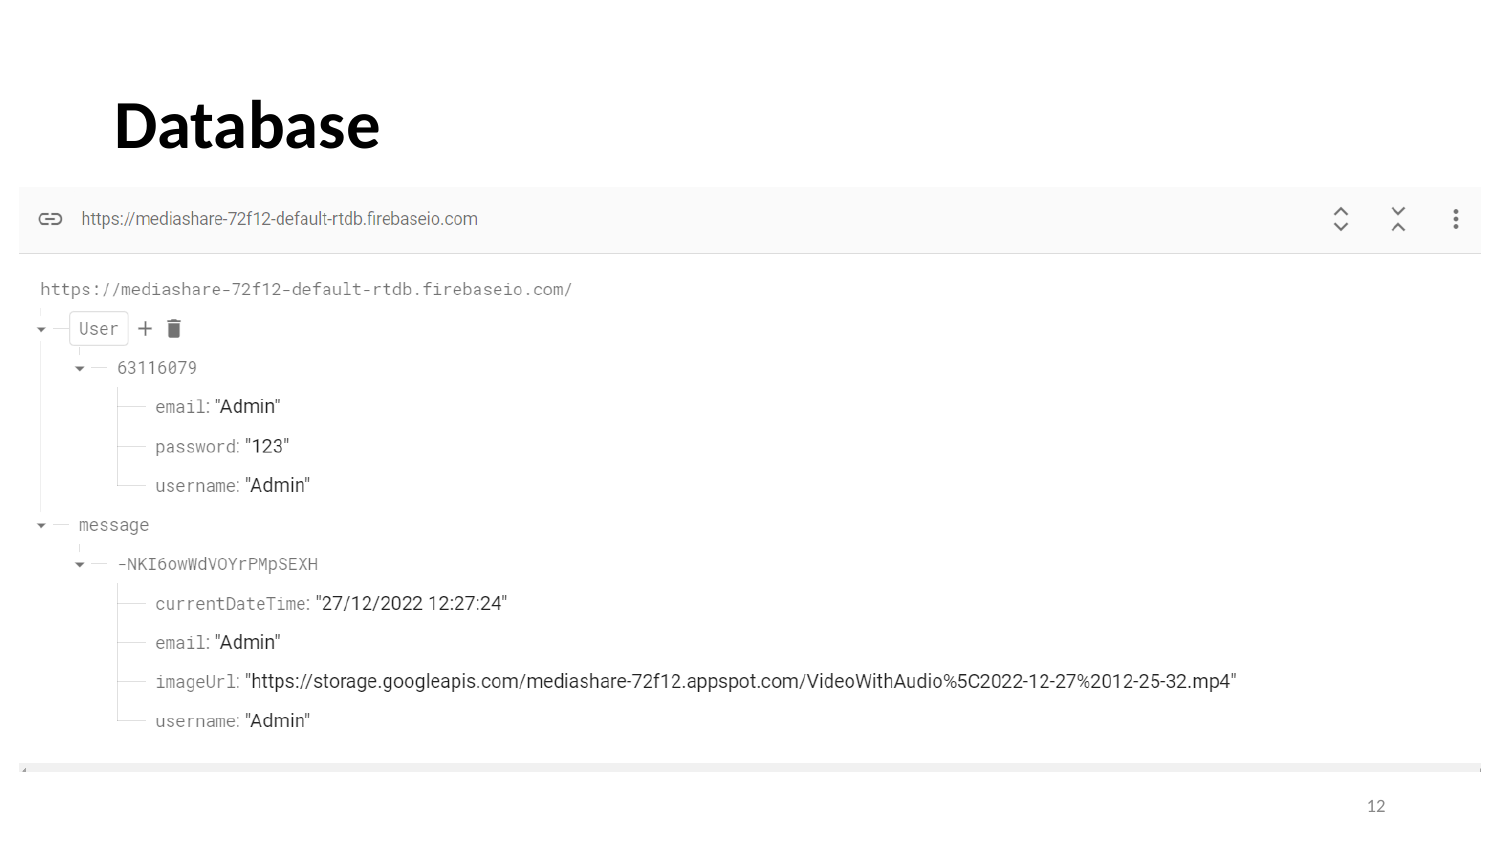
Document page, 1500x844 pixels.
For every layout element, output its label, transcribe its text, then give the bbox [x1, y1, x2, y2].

slide_number 12 [1059, 782, 1397, 827]
title Database [103, 44, 1397, 185]
picture [18, 186, 1482, 772]
